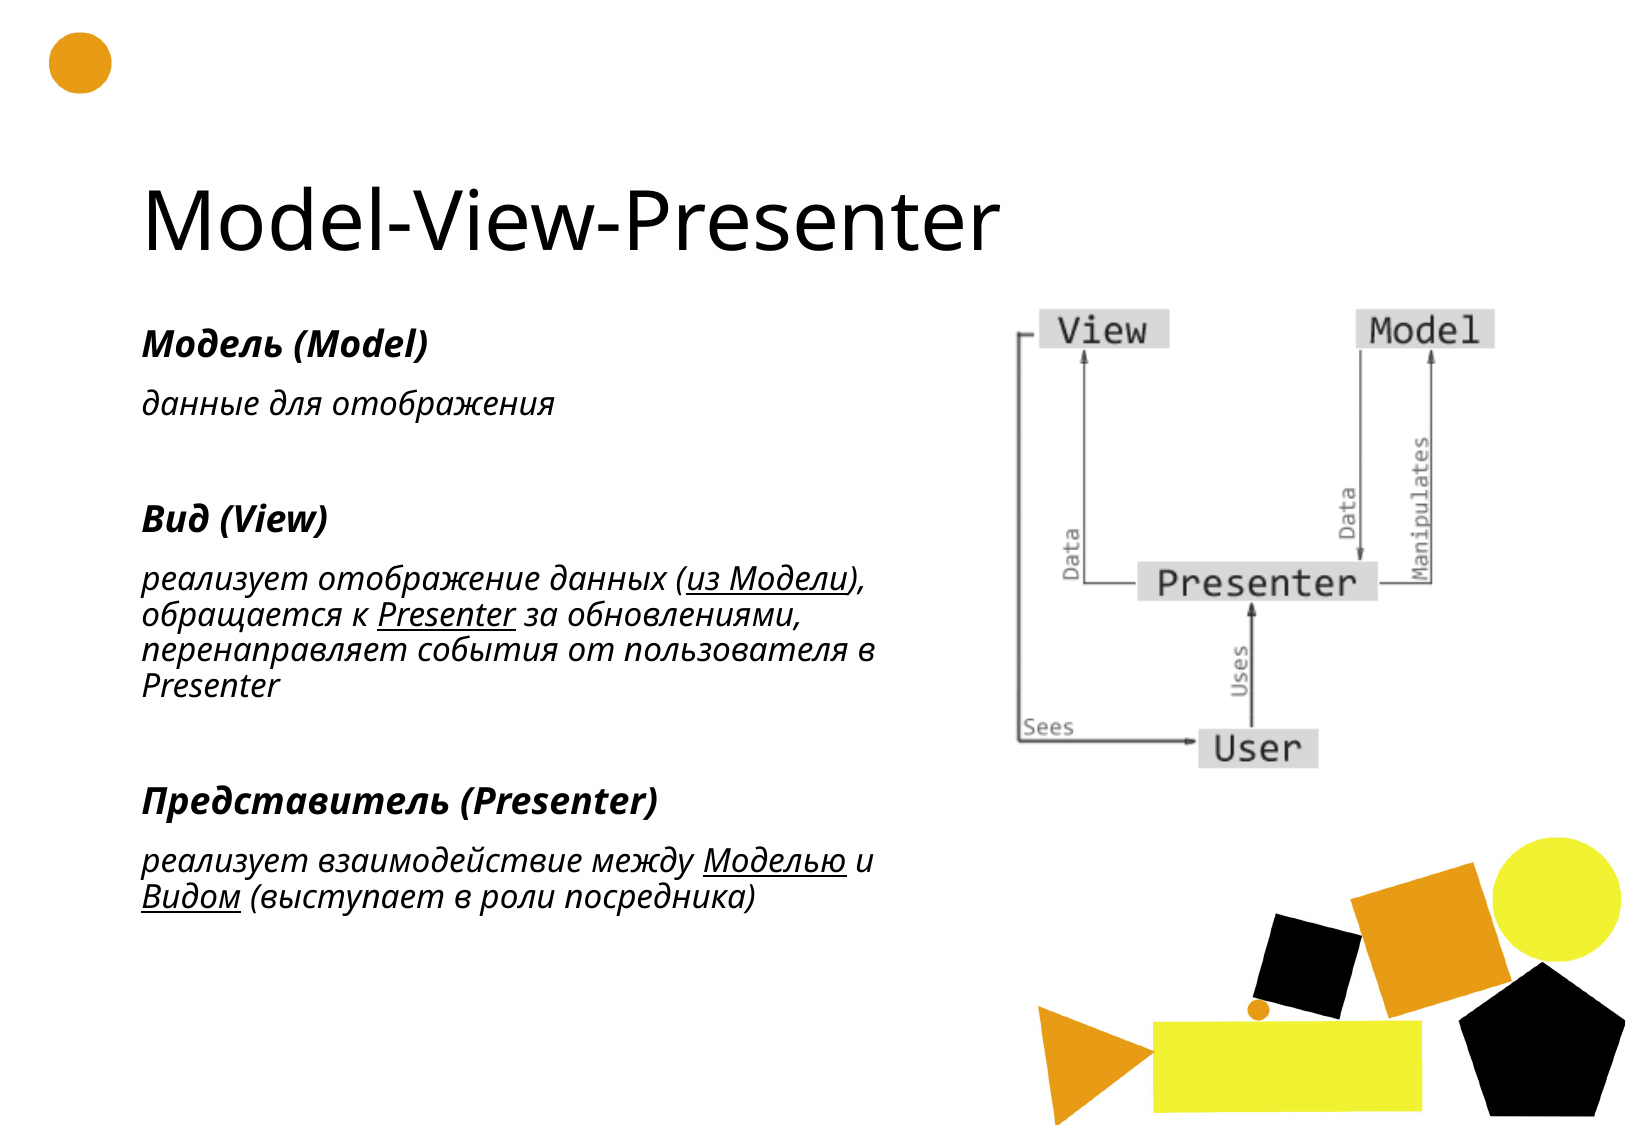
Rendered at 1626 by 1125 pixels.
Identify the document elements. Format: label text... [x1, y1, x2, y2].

title Model-View-Presenter [126, 114, 1529, 333]
picture [0, 0, 1626, 1125]
list Модель (Model) данные для отображения Вид (View) реализует отображение данных (из Модели), обращается к Presenter за обновлениями, перенаправляет события от пользователя в Presenter Представитель (Presenter) реализует взаимодействие между Моделью и Видом (выступает в роли посредника) [126, 318, 919, 1032]
